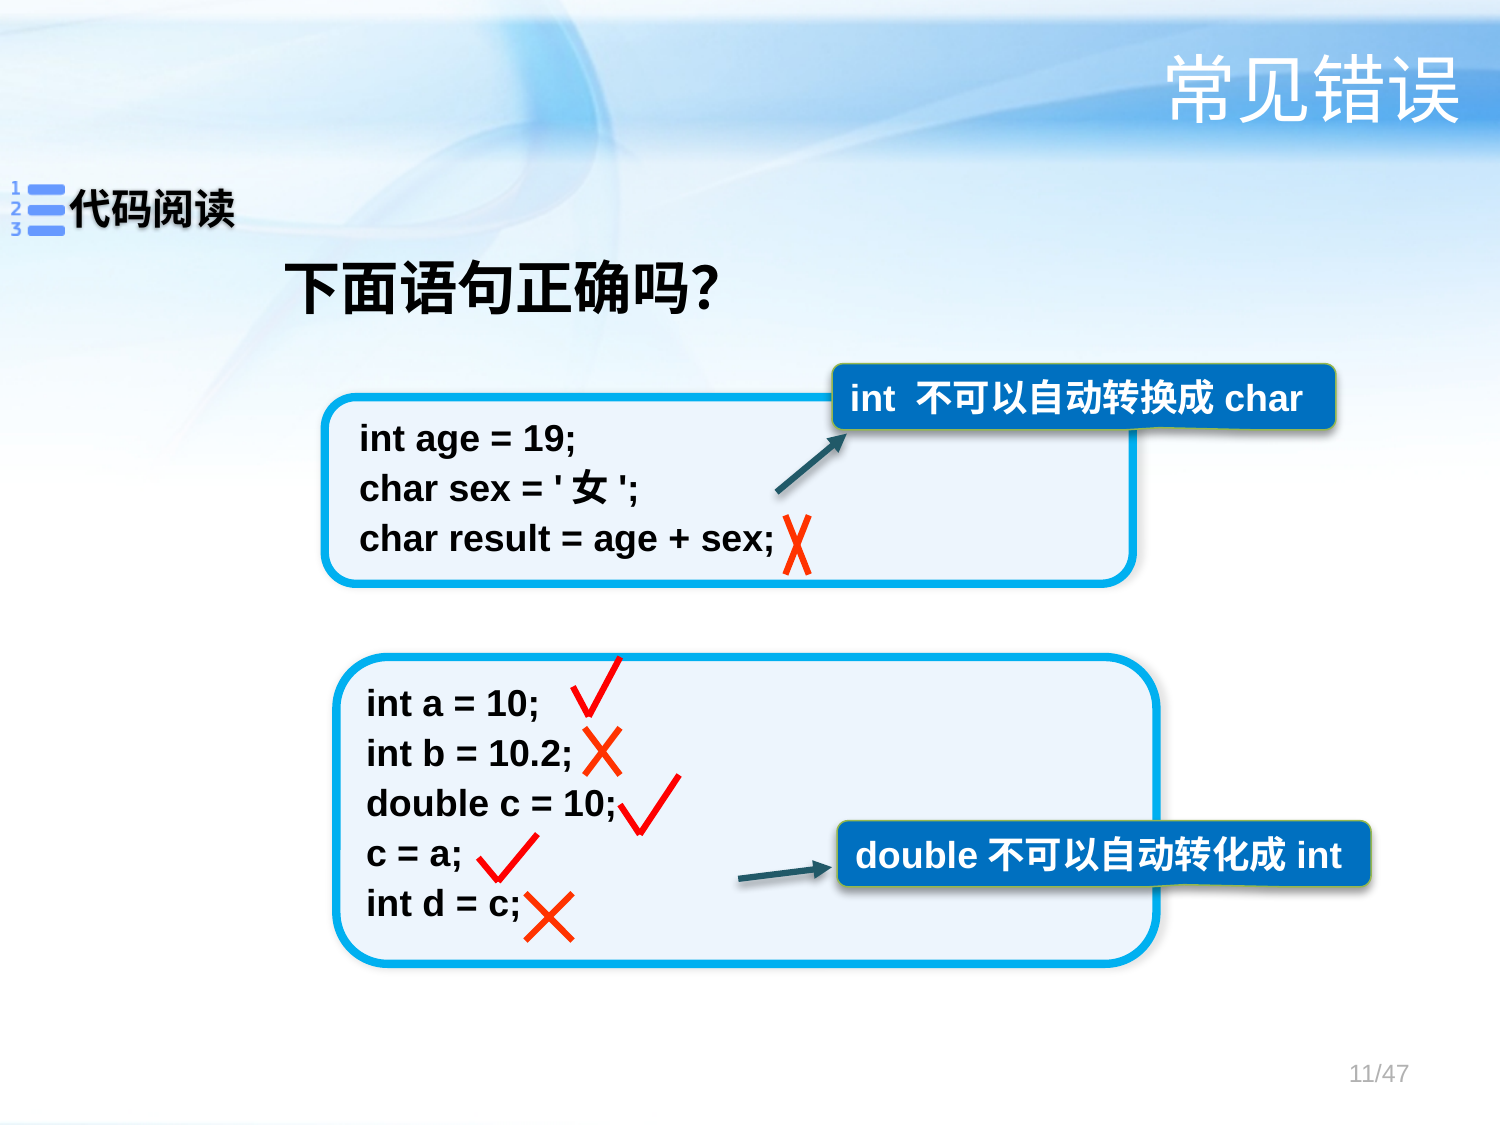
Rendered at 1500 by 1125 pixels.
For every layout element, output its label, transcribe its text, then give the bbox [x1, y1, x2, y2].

text_box int a = 10; int b = 10.2; double c = 10; c = a; int d = c; [336, 656, 1157, 964]
text_box double不可以自动转化成int [836, 820, 1372, 887]
text_box int 不可以自动转换成char [831, 363, 1336, 430]
title 常见错误 [126, 35, 1477, 139]
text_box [785, 515, 810, 575]
text_box int age = 19; char sex = '女'; char result = age + sex; [324, 397, 1133, 584]
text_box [572, 656, 621, 717]
slide_number /47 [1074, 1042, 1425, 1103]
picture [0, 0, 1500, 1125]
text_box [584, 727, 621, 776]
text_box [11, 175, 253, 242]
text_box [774, 433, 847, 495]
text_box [619, 774, 680, 835]
list 下面语句正确吗？ [147, 243, 1459, 338]
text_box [478, 833, 538, 882]
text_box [525, 892, 573, 941]
text_box [737, 860, 833, 882]
